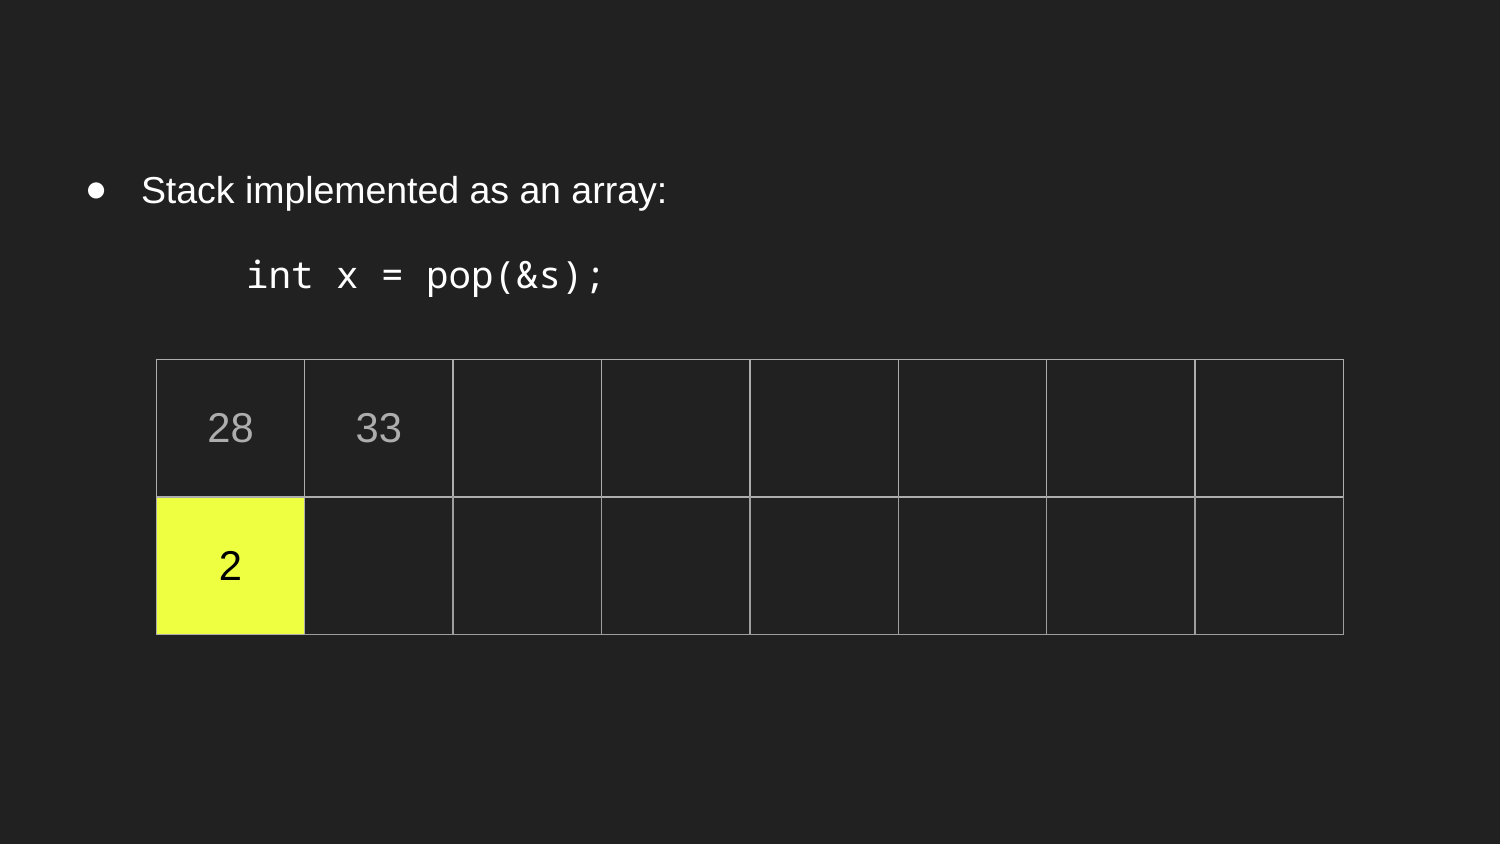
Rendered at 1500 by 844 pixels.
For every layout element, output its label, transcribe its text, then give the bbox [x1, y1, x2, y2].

table_cell [1047, 498, 1194, 634]
table_header [454, 360, 601, 496]
table_cell [1196, 498, 1343, 634]
list Stack implemented as an array: int x = pop(&s); [51, 144, 1449, 675]
table_header [899, 360, 1046, 496]
table_header [1047, 360, 1194, 496]
table_cell [751, 498, 898, 634]
table_cell [899, 498, 1046, 634]
table_header [751, 360, 898, 496]
table_header 33 [305, 360, 452, 496]
table_cell [602, 498, 749, 634]
table_header [602, 360, 749, 496]
table_cell 2 [157, 498, 304, 634]
table_cell [454, 498, 601, 634]
table_header 28 [157, 360, 304, 496]
table_cell [305, 498, 452, 634]
table_header [1196, 360, 1343, 496]
